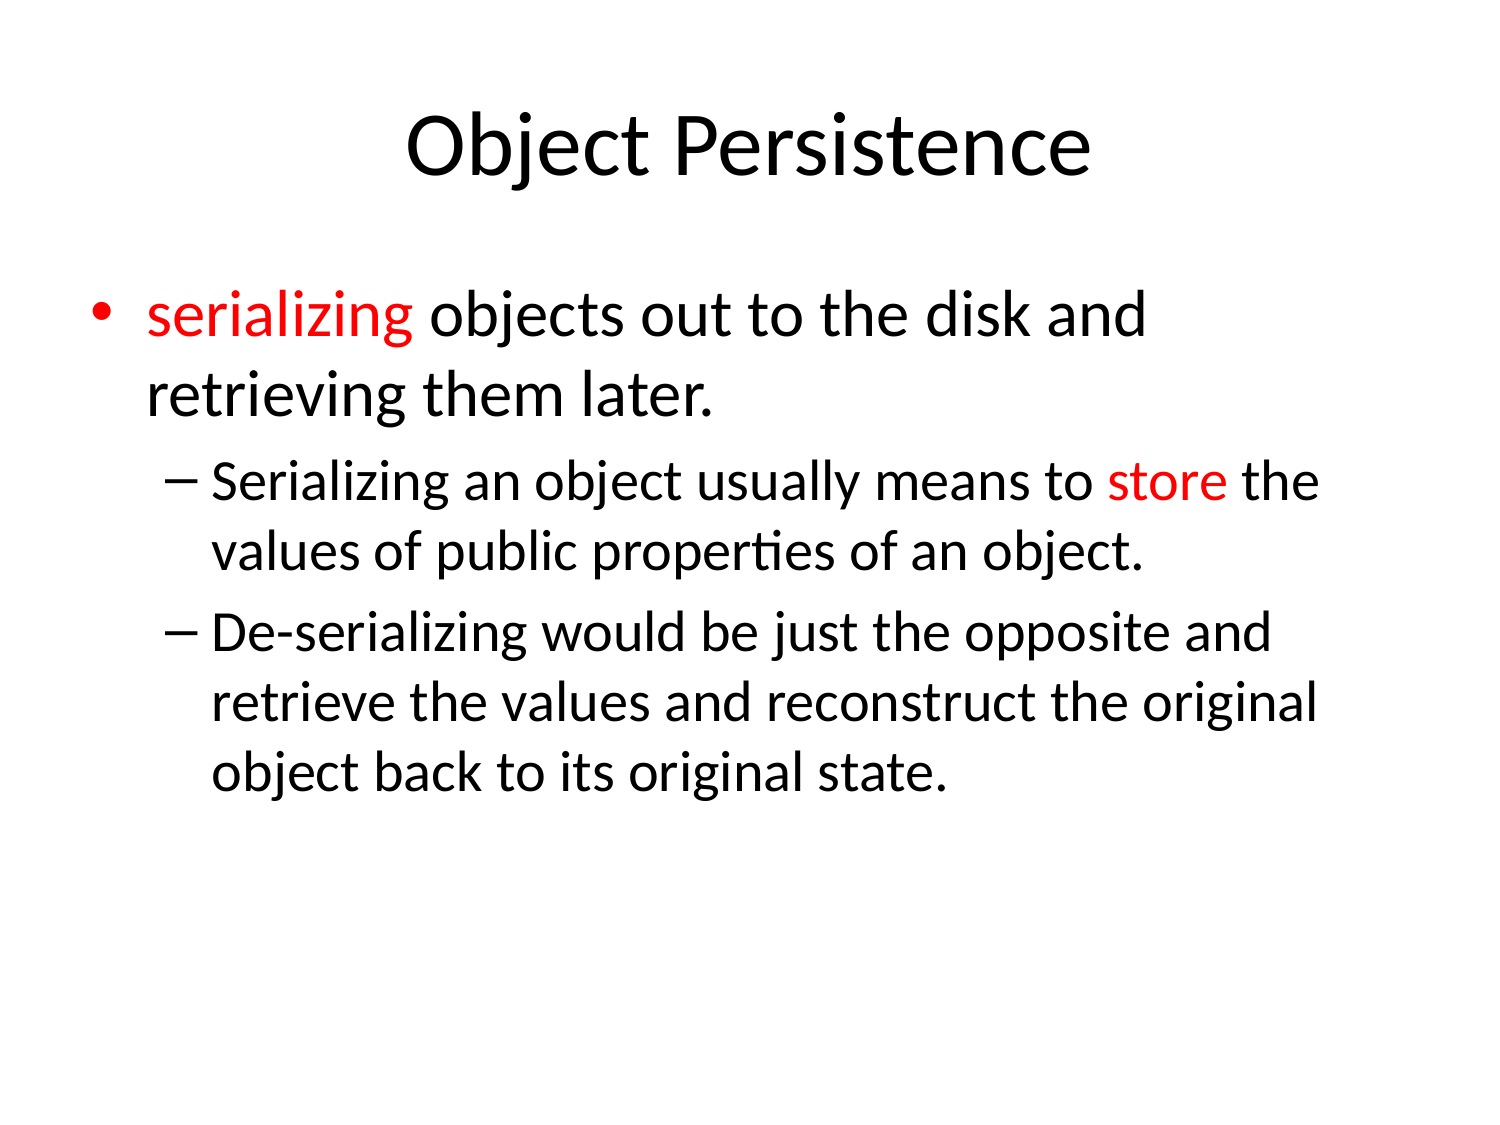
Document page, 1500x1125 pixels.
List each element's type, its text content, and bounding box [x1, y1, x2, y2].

title Object Persistence [75, 45, 1425, 233]
list serializing objects out to the disk and retrieving them later. Serializing an object usually means to store the values of public properties of an object. De-serializing would be just the opposite and retrieve the values and reconstruct the original object back to its original state. [75, 262, 1425, 1005]
